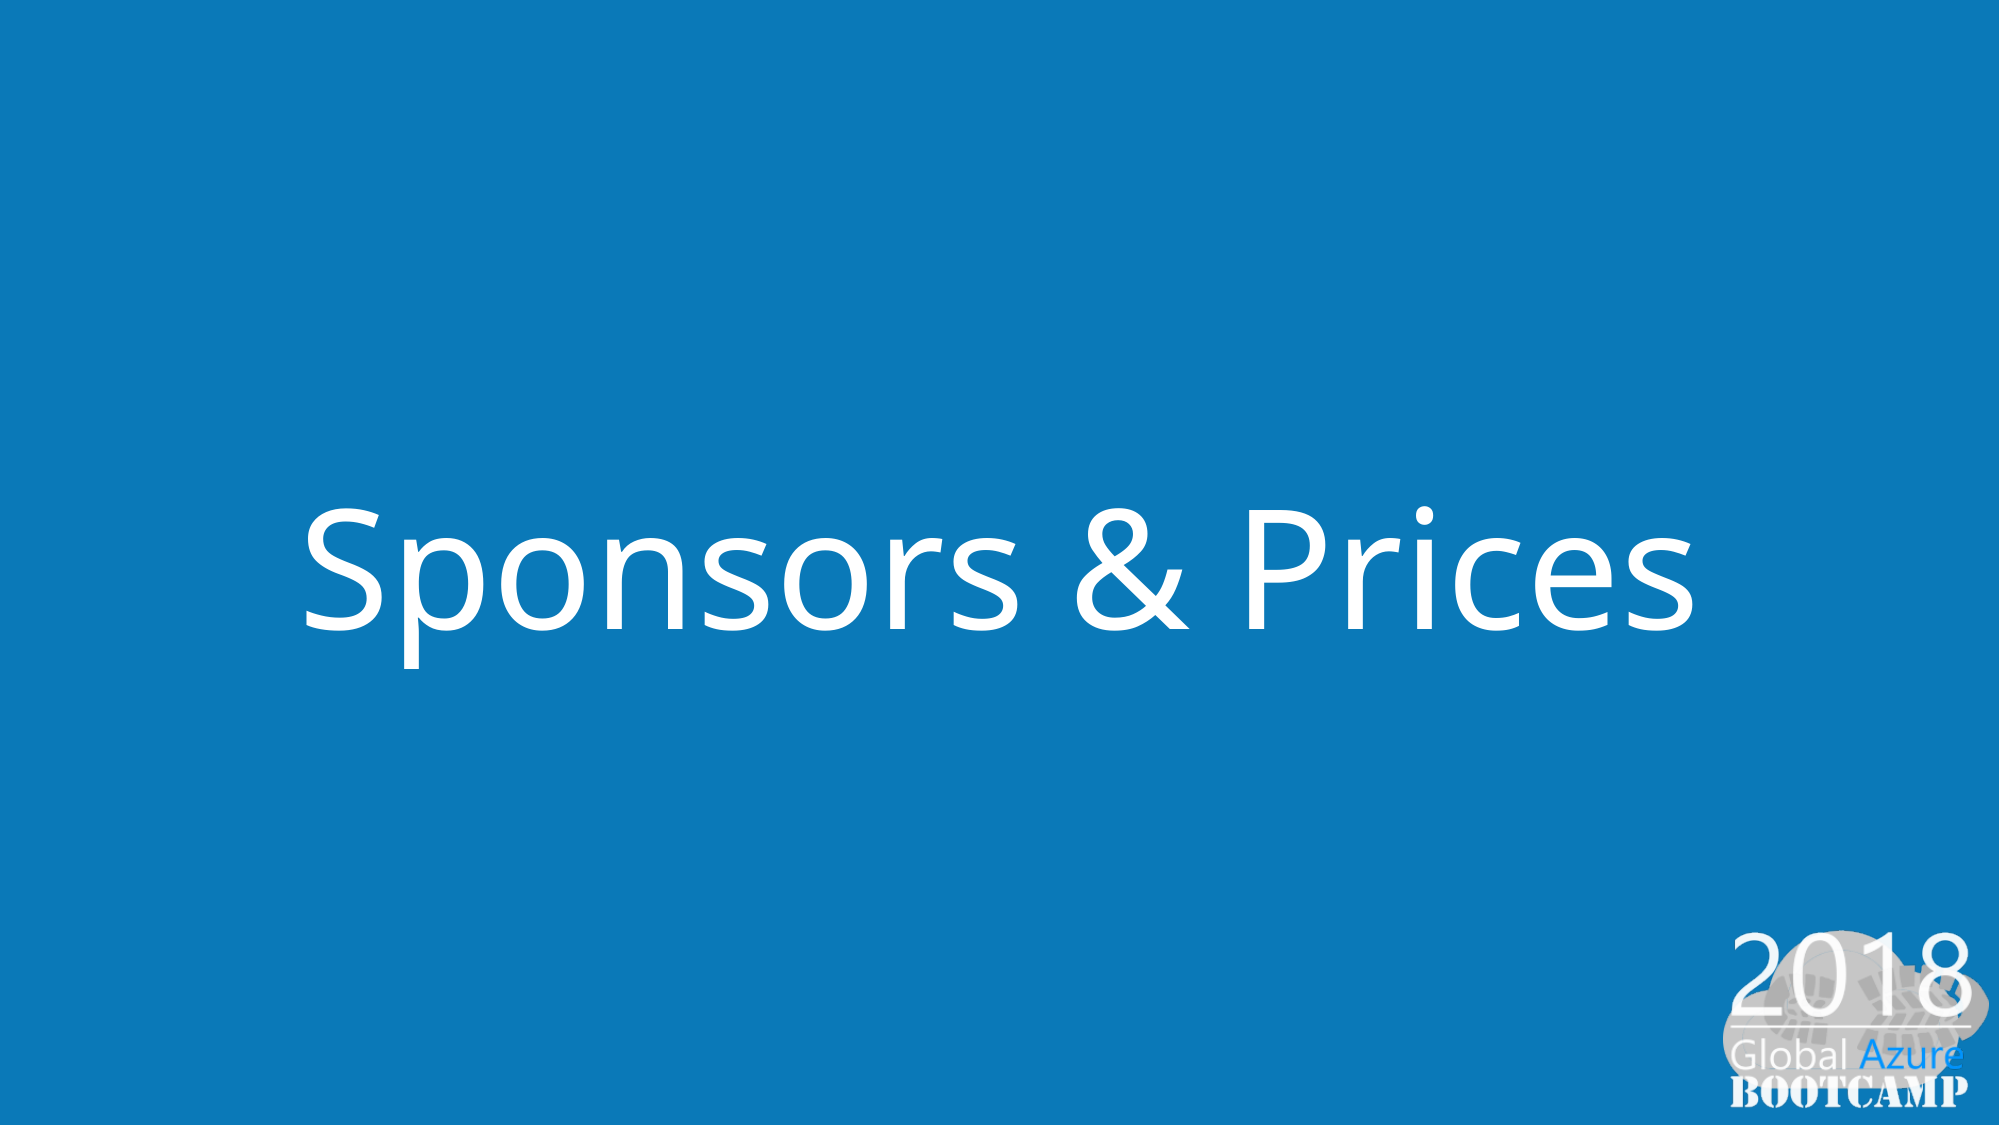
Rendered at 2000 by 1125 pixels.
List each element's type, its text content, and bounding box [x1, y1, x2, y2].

picture [1722, 891, 1989, 1125]
text_box Sponsors & Prices [0, 453, 2000, 671]
